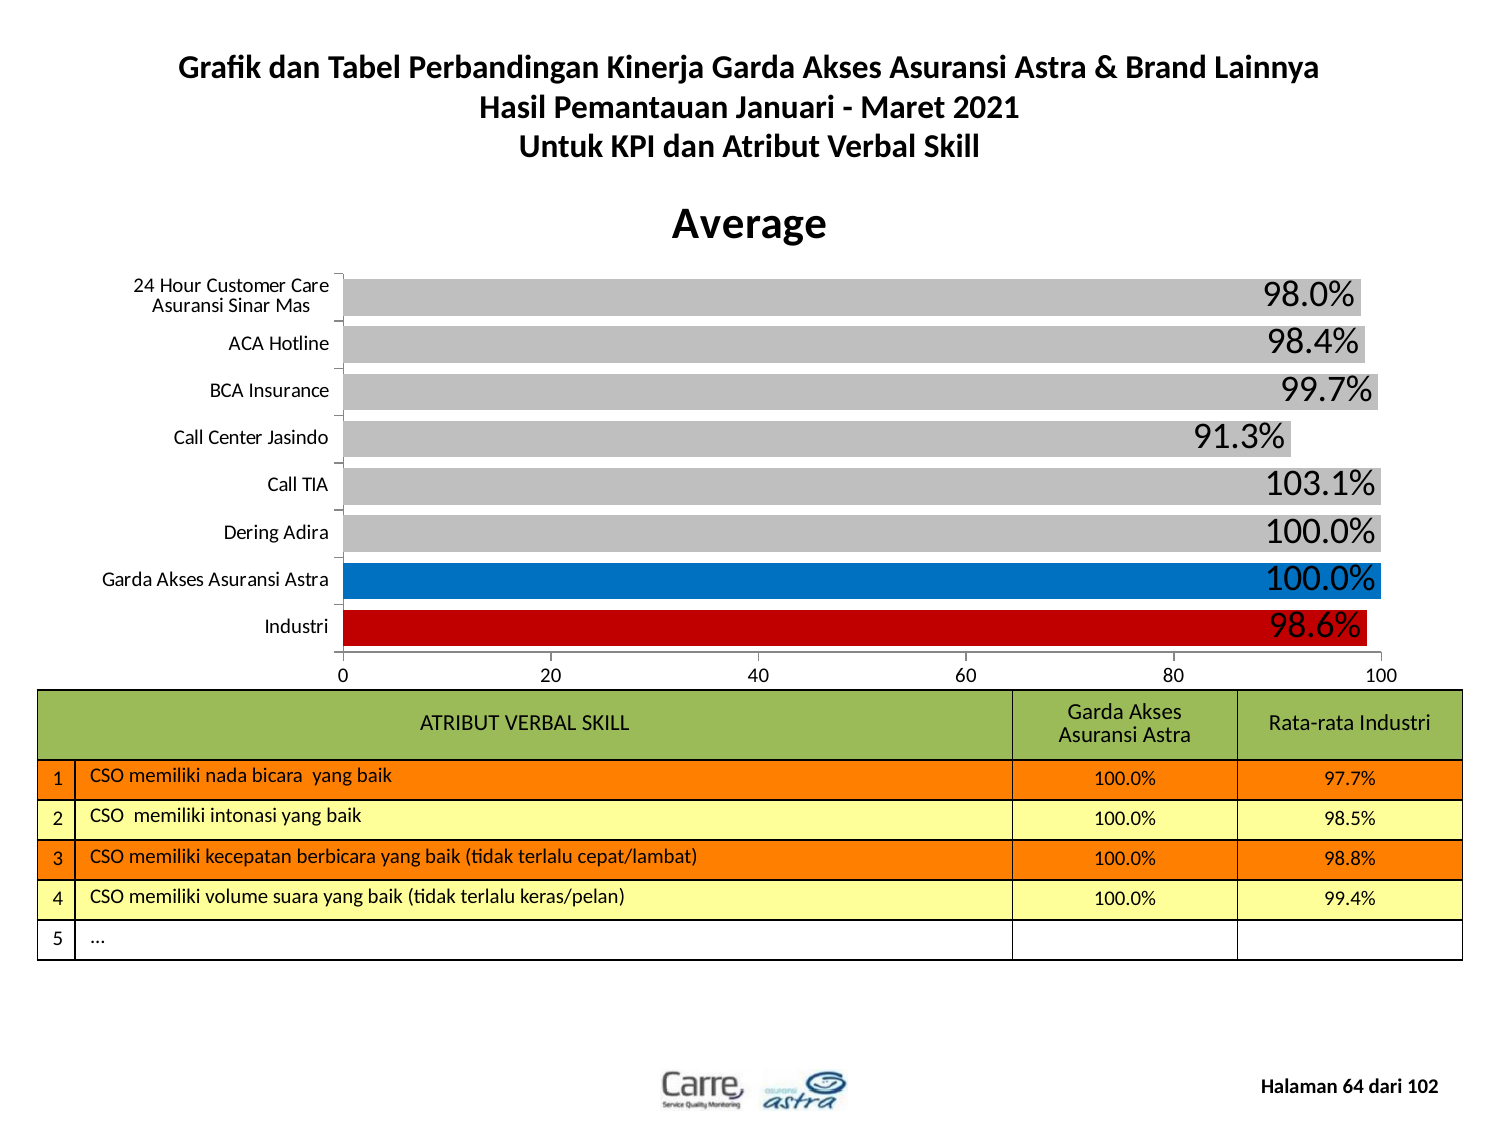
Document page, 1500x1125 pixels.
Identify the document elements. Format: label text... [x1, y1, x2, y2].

table_cell 3 [38, 841, 74, 879]
table_cell ... [76, 921, 1012, 959]
table_cell 1 [38, 761, 74, 799]
table_cell CSO memiliki kecepatan berbicara yang baik (tidak terlalu cepat/lambat) [76, 841, 1012, 879]
table_cell CSO memiliki volume suara yang baik (tidak terlalu keras/pelan) [76, 881, 1012, 919]
table_cell 100.0% [1013, 881, 1237, 919]
table_cell 2 [38, 801, 74, 839]
table_cell 100.0% [1013, 801, 1237, 839]
picture [659, 1064, 848, 1118]
table_header Garda Akses Asuransi Astra [1013, 706, 1237, 759]
table_cell CSO memiliki intonasi yang baik [76, 801, 1012, 839]
table_cell CSO memiliki nada bicara yang baik [76, 761, 1012, 799]
table_cell 5 [38, 921, 74, 959]
table_cell [1013, 921, 1237, 959]
chart [74, 172, 1426, 698]
text_box Halaman 64 dari 102 [1246, 1065, 1454, 1105]
table_header Rata-rata Industri [1238, 691, 1462, 759]
table_cell 99.4% [1238, 881, 1462, 919]
table_cell 97.7% [1238, 761, 1462, 799]
table_header ATRIBUT VERBAL SKILL [38, 691, 1012, 759]
table_cell 98.5% [1238, 801, 1462, 839]
table_cell 100.0% [1013, 841, 1237, 879]
table_cell [1238, 921, 1462, 959]
table_cell 4 [38, 881, 74, 919]
table_cell 98.8% [1238, 841, 1462, 879]
text_box Grafik dan Tabel Perbandingan Kinerja Garda Akses Asuransi Astra & Brand Lainnya Hasil Pemantauan Januari - Maret 2021 Untuk KPI dan Atribut Verbal Skill [163, 37, 1337, 170]
table_cell 100.0% [1013, 761, 1237, 799]
